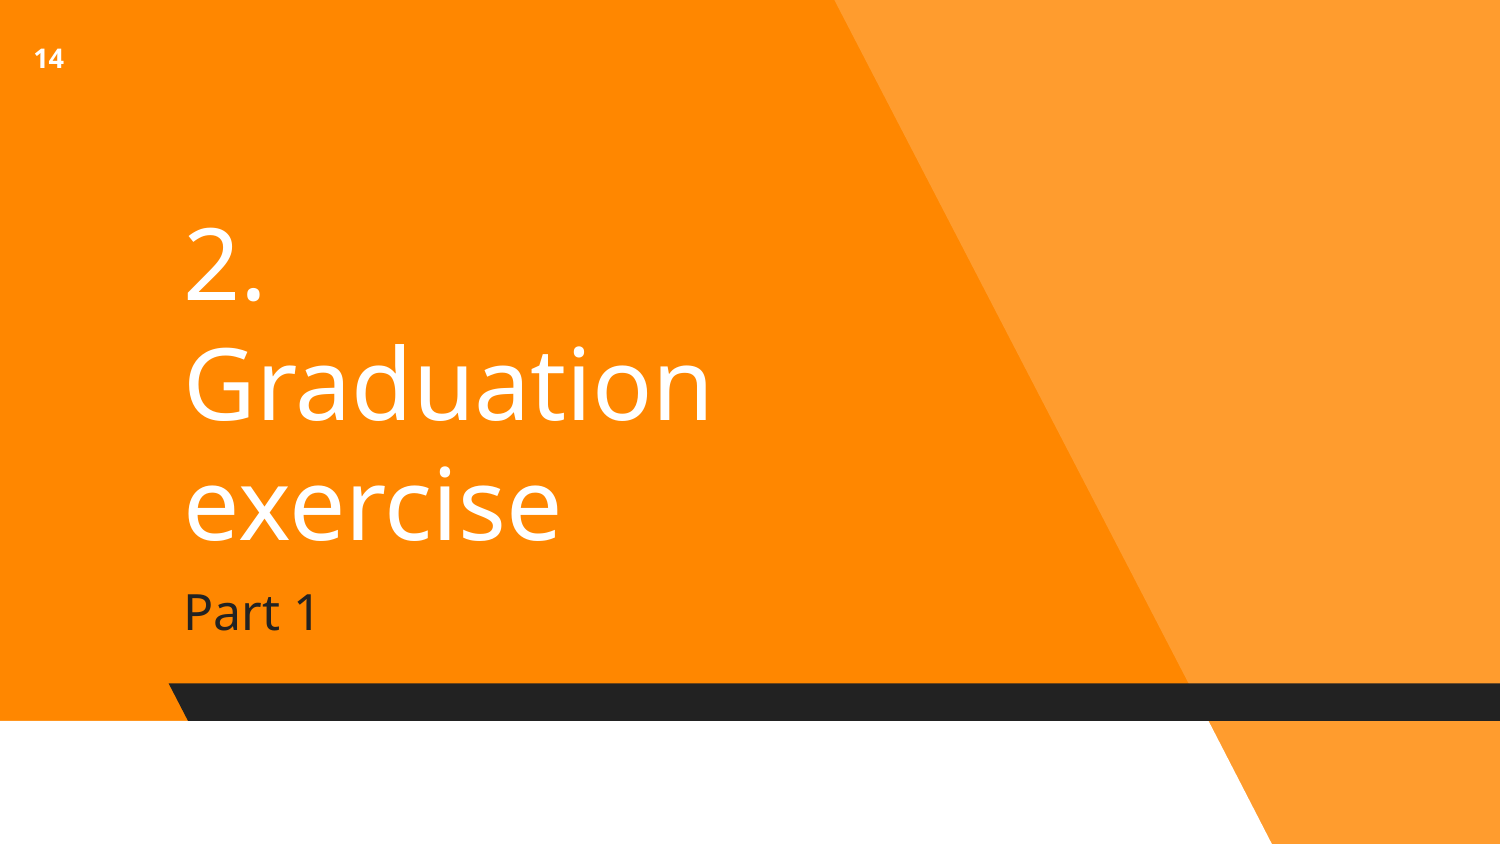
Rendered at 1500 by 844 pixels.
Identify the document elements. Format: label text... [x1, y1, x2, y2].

subtitle Part 1 [168, 565, 1025, 660]
slide_number ‹#› [0, 0, 98, 121]
title 2. Graduation exercise [168, 384, 1025, 565]
